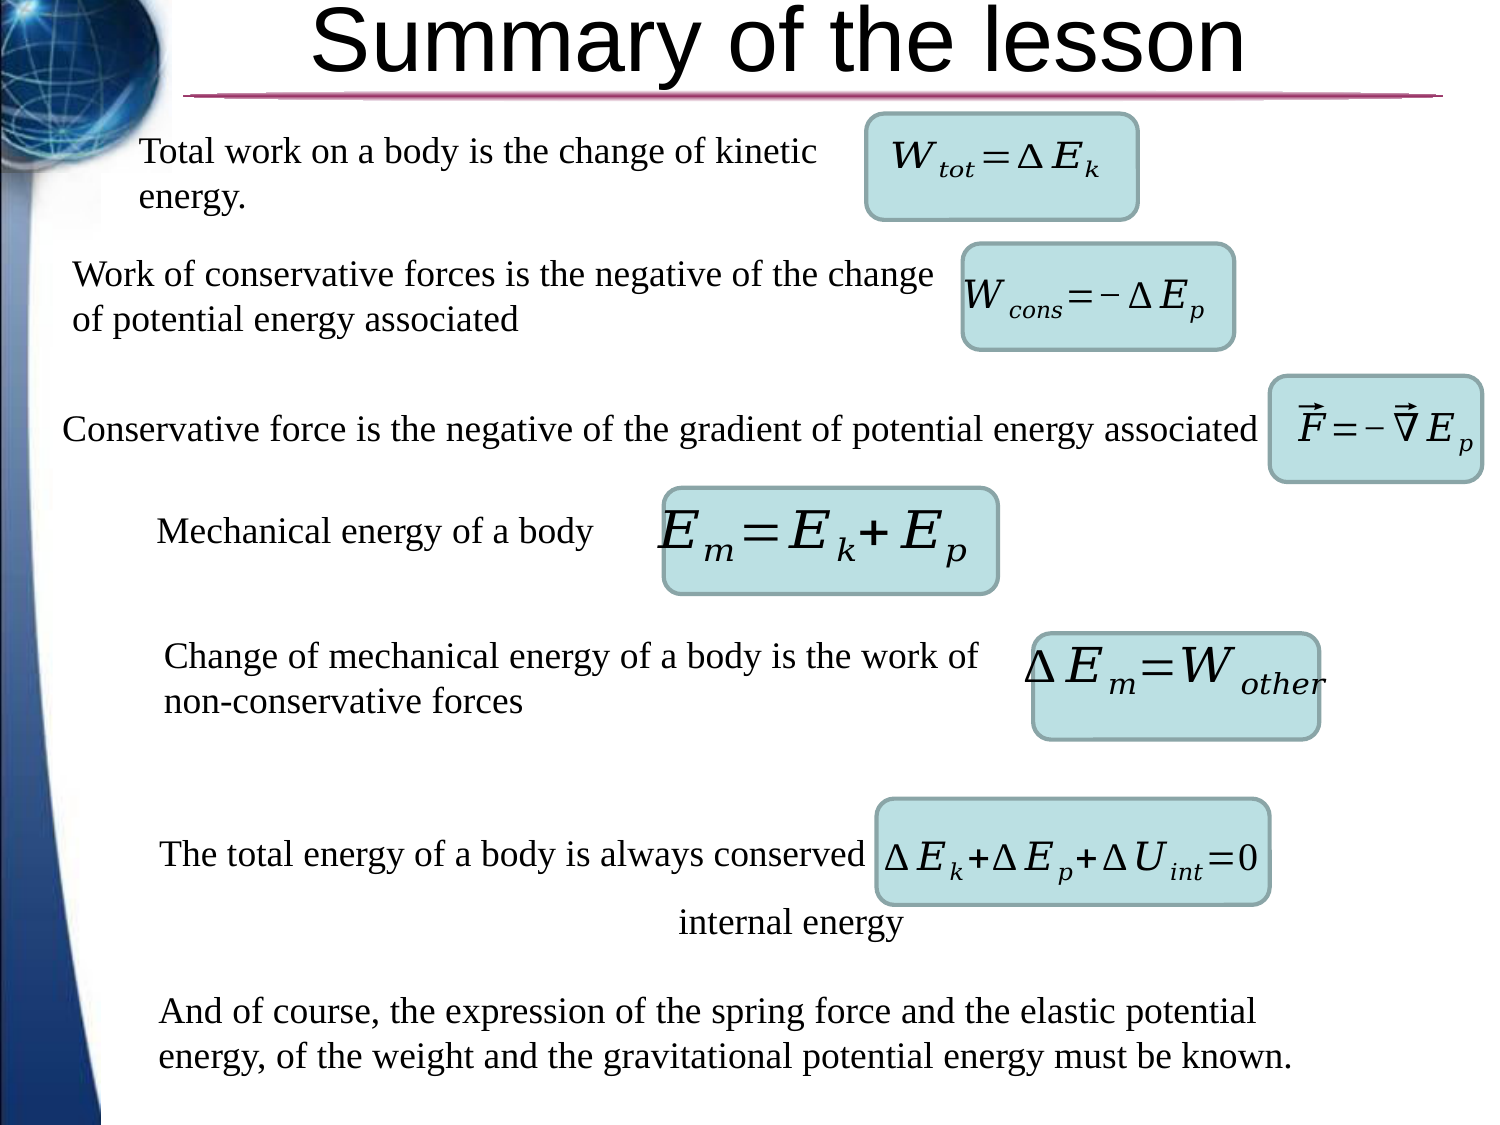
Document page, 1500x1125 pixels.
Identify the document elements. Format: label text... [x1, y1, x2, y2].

title Summary of the lesson [104, 0, 1455, 160]
text_box Work of conservative forces is the negative of the change of potential energy associated [57, 241, 969, 347]
text_box [1032, 631, 1322, 742]
text_box [661, 485, 1001, 597]
text_box Mechanical energy of a body [141, 498, 693, 558]
text_box [1267, 373, 1485, 485]
text_box [874, 796, 1272, 907]
text_box Conservative force is the negative of the gradient of potential energy associated [47, 396, 1276, 457]
slide_number [1104, 1022, 1455, 1092]
text_box Total work on a body is the change of kinetic energy. [123, 118, 862, 224]
text_box [864, 160, 1140, 222]
text_box And of course, the expression of the spring force and the elastic potential energy, of the weight and the gravitational potential energy must be known. [143, 978, 1349, 1084]
text_box [967, 241, 1237, 352]
text_box Change of mechanical energy of a body is the work of non-conservative forces [148, 624, 1046, 729]
picture [0, 0, 123, 1125]
text_box The total energy of a body is always conserved [144, 821, 882, 882]
